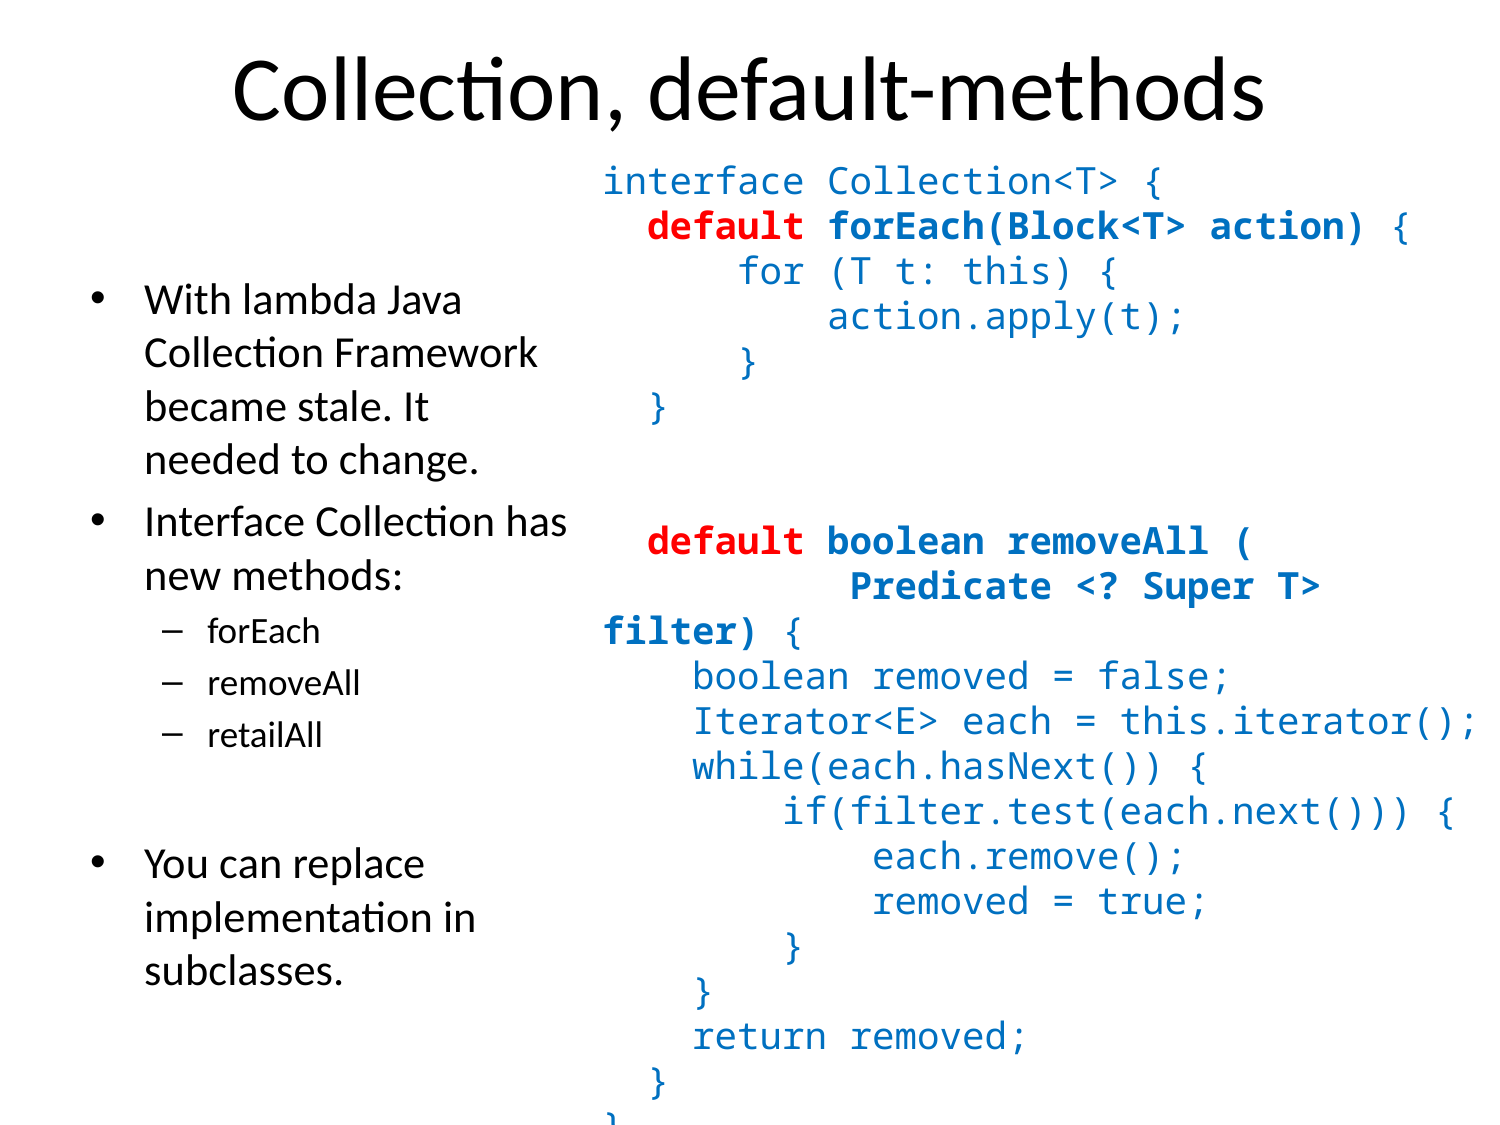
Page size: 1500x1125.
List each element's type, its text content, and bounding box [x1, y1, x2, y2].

title Collection, default-methods [75, 12, 1425, 155]
list With lambda Java Collection Framework became stale. It needed to change. Interface Collection has new methods: forEach removeAll retailAll You can replace implementation in subclasses. [75, 262, 587, 1005]
text_box interface Collection<T> { default forEach(Block<T> action) { for (T t: this) { action.apply(t); } } default boolean removeAll ( Predicate <? Super T> filter) { boolean removed = false; Iterator<E> each = this.iterator(); while(each.hasNext()) { if(filter.test(each.next())) { each.remove(); removed = true; } } return removed; } } [587, 149, 1500, 1125]
